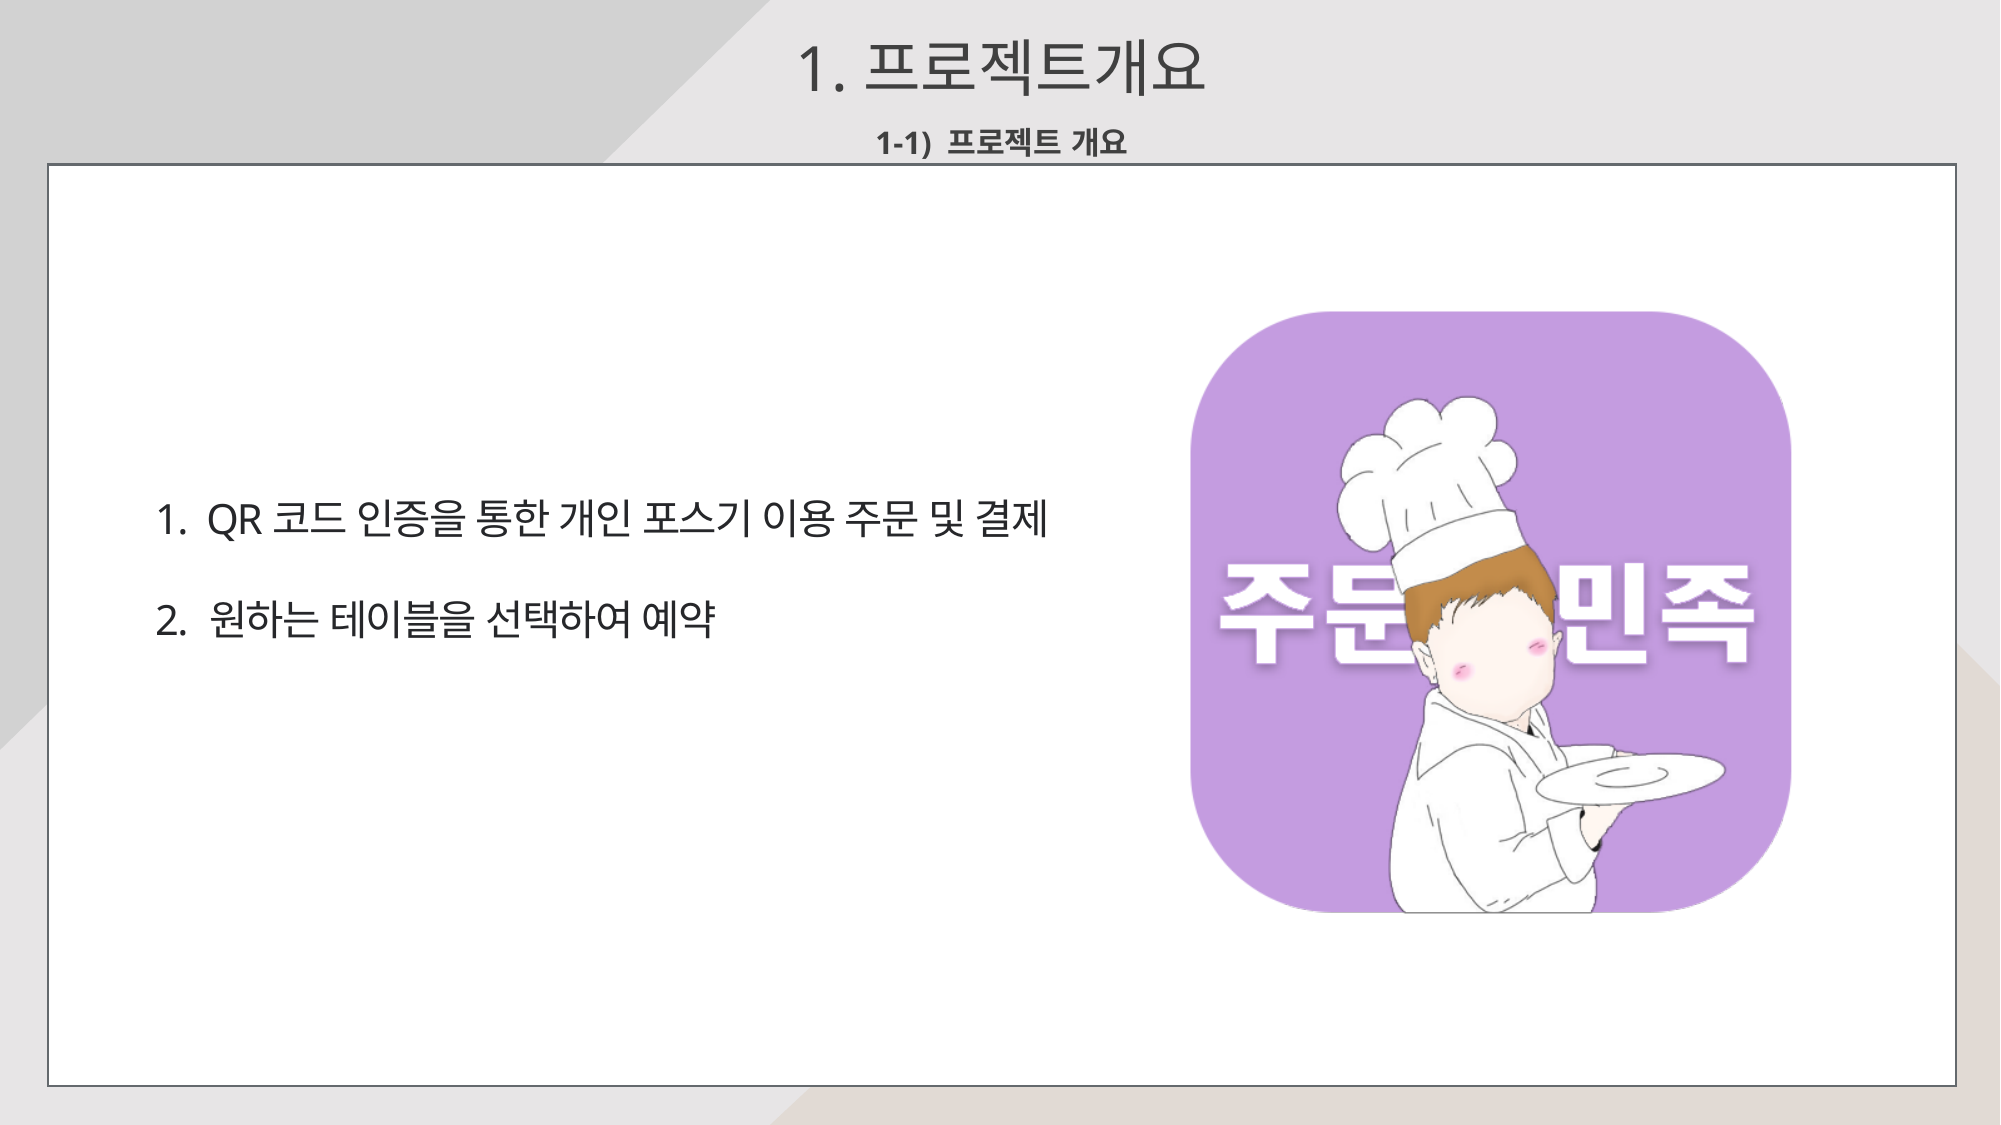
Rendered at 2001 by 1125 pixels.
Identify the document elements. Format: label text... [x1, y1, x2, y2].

text_box [768, 641, 2000, 1125]
text_box [47, 163, 1957, 1087]
picture [1103, 224, 1854, 975]
text_box [0, 0, 502, 752]
text_box 1.프로젝트개요 1-1) 프로젝트 개요 [502, 0, 1503, 168]
text_box 1. QR코드 인증을 통한 개인 포스기 이용 주문 및 결제 2. 원하는 테이블을 선택하여 예약 [140, 485, 1103, 806]
